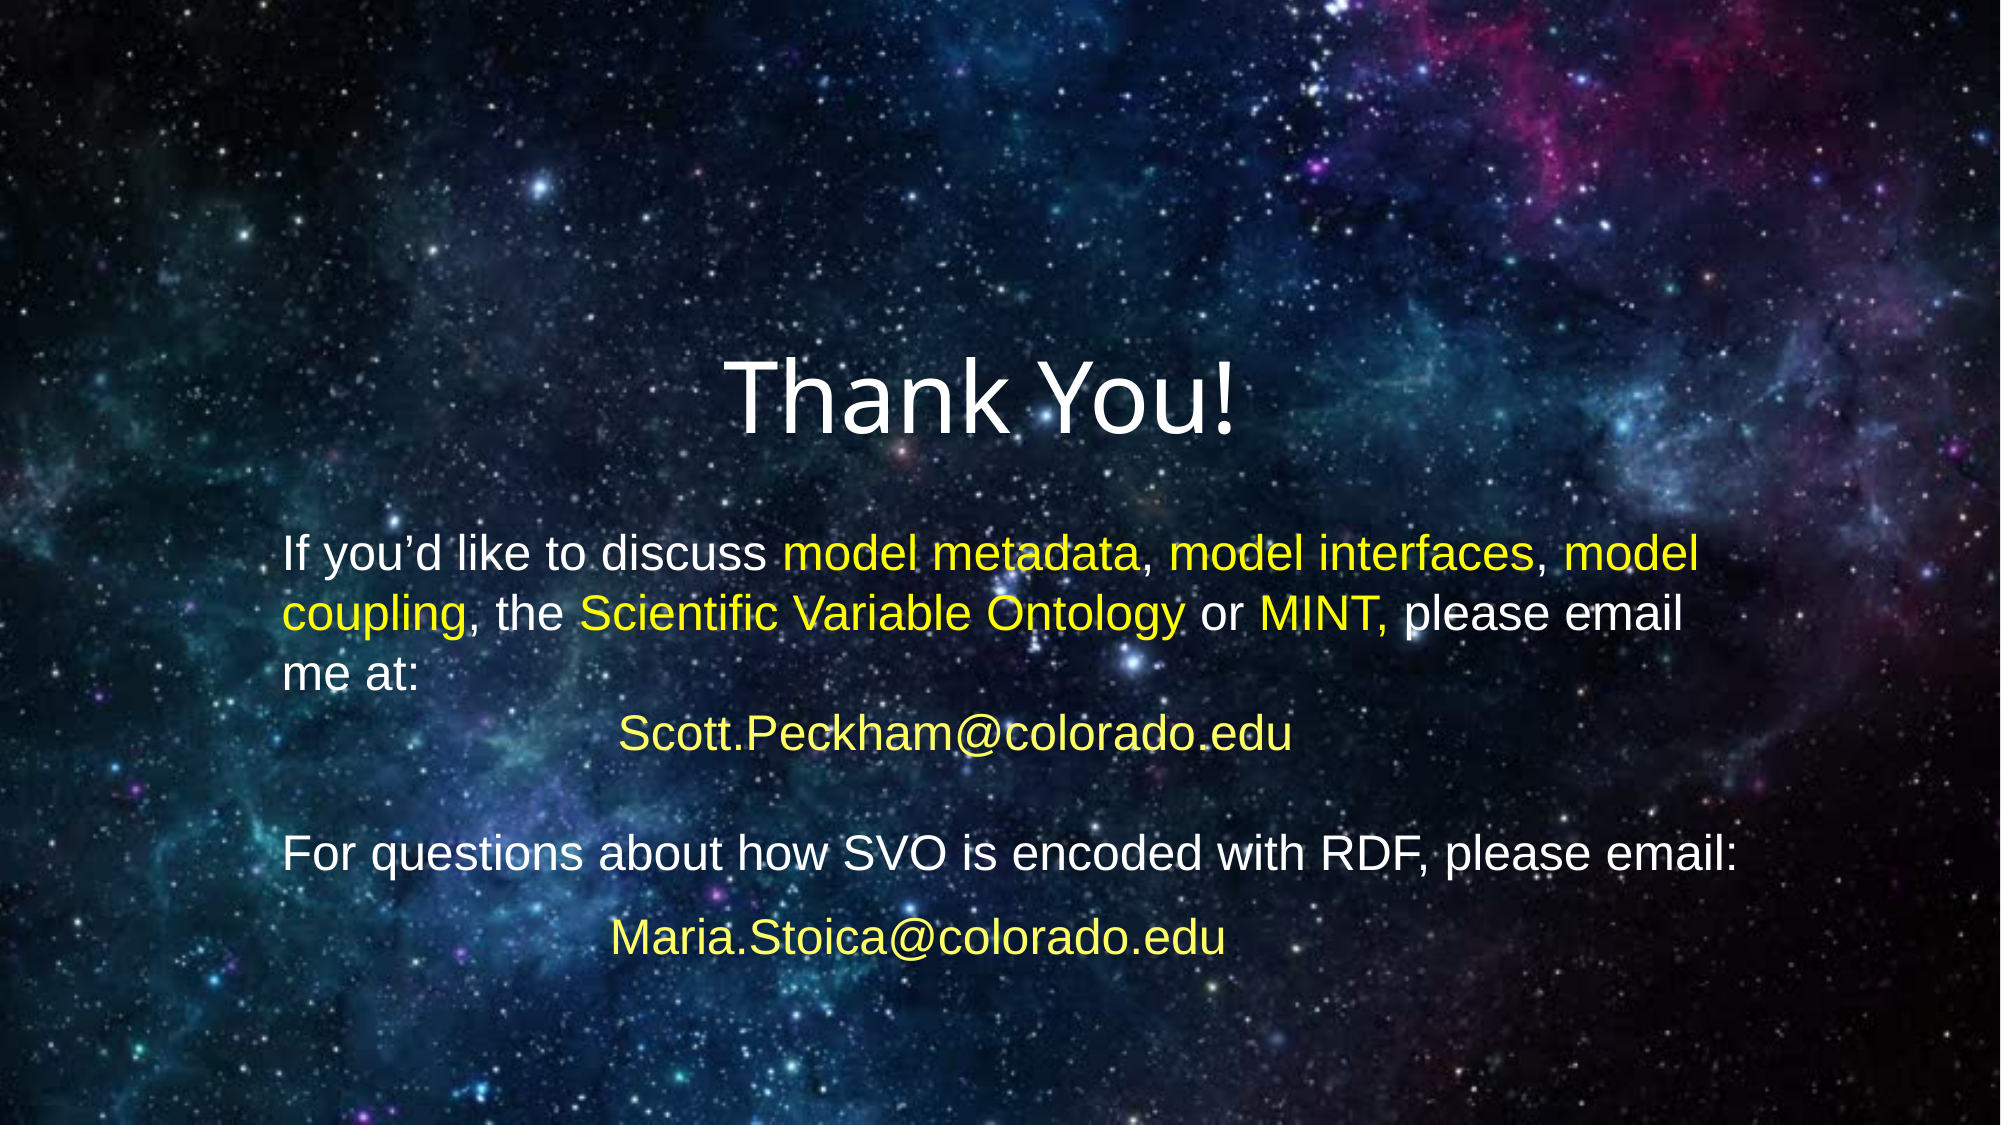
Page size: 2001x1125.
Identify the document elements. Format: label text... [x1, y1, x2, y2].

text_box Thank You! [708, 326, 1286, 461]
text_box If you’d like to discuss model metadata, model interfaces, model coupling, the Scientific Variable Ontology or MINT, please email me at: Scott.Peckham@colorado.edu For questions about how SVO is encoded with RDF, please email: Maria.Stoica@colorado.edu [266, 512, 1765, 973]
picture [0, 0, 2001, 1125]
